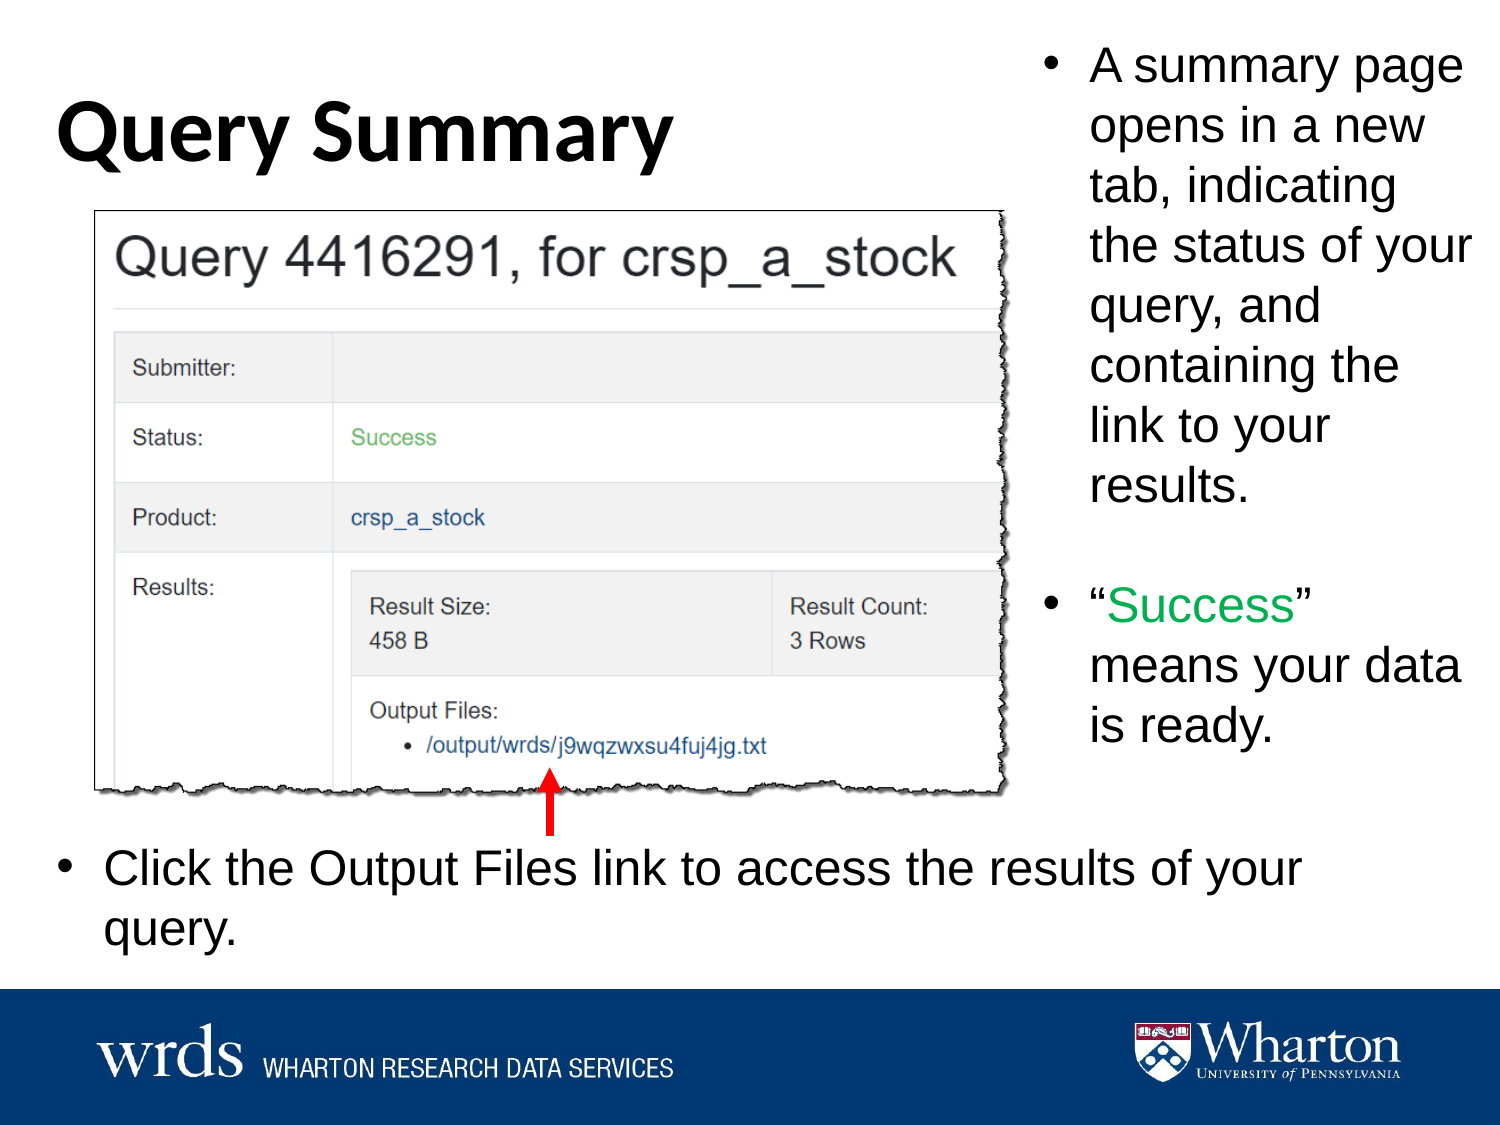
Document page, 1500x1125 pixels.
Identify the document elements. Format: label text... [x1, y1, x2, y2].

picture [0, 72, 1500, 1125]
text_box A summary page opens in a new tab, indicating the status of your query, and containing the link to your results. “Success” means your data is ready. [1027, 25, 1491, 72]
